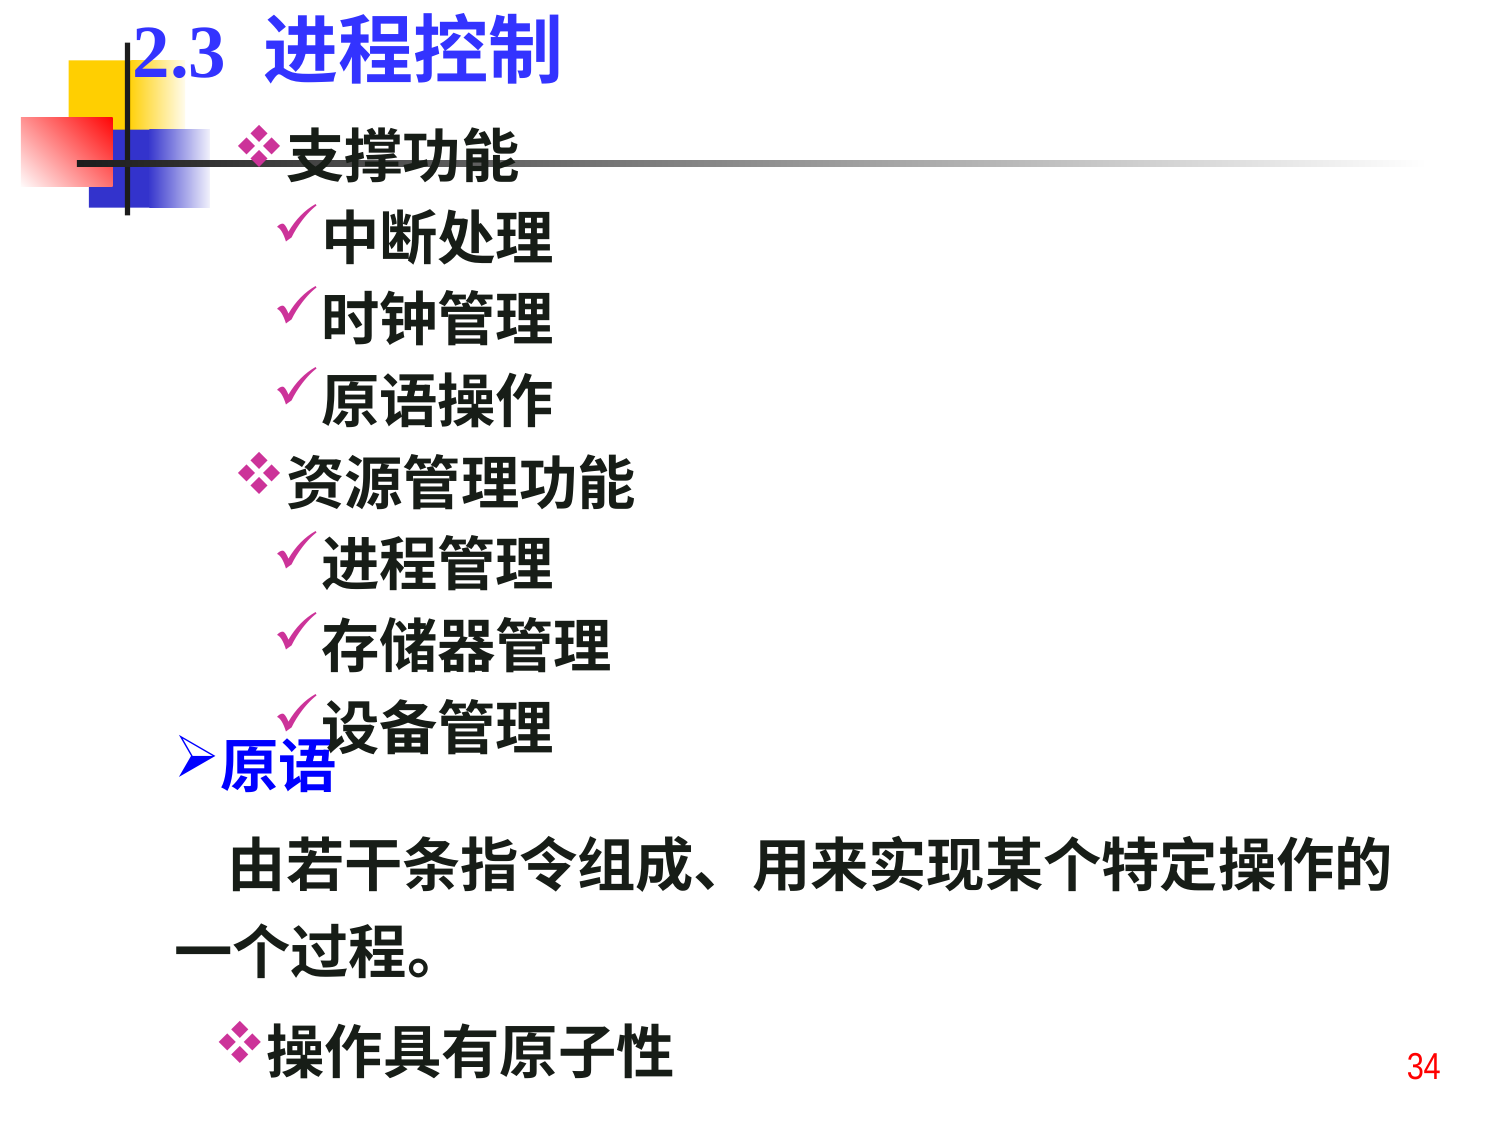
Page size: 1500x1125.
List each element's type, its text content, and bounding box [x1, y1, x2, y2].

text_box 支撑功能 中断处理 时钟管理 原语操作 资源管理功能 进程管理 存储器管理 设备管理 [218, 111, 1459, 769]
text_box 原语 由若干条指令组成、用来实现某个特定操作的一个过程。 操作具有原子性 [159, 704, 1447, 1093]
text_box 34 [1392, 1034, 1471, 1094]
text_box 2.3 进程控制 [117, 0, 578, 101]
